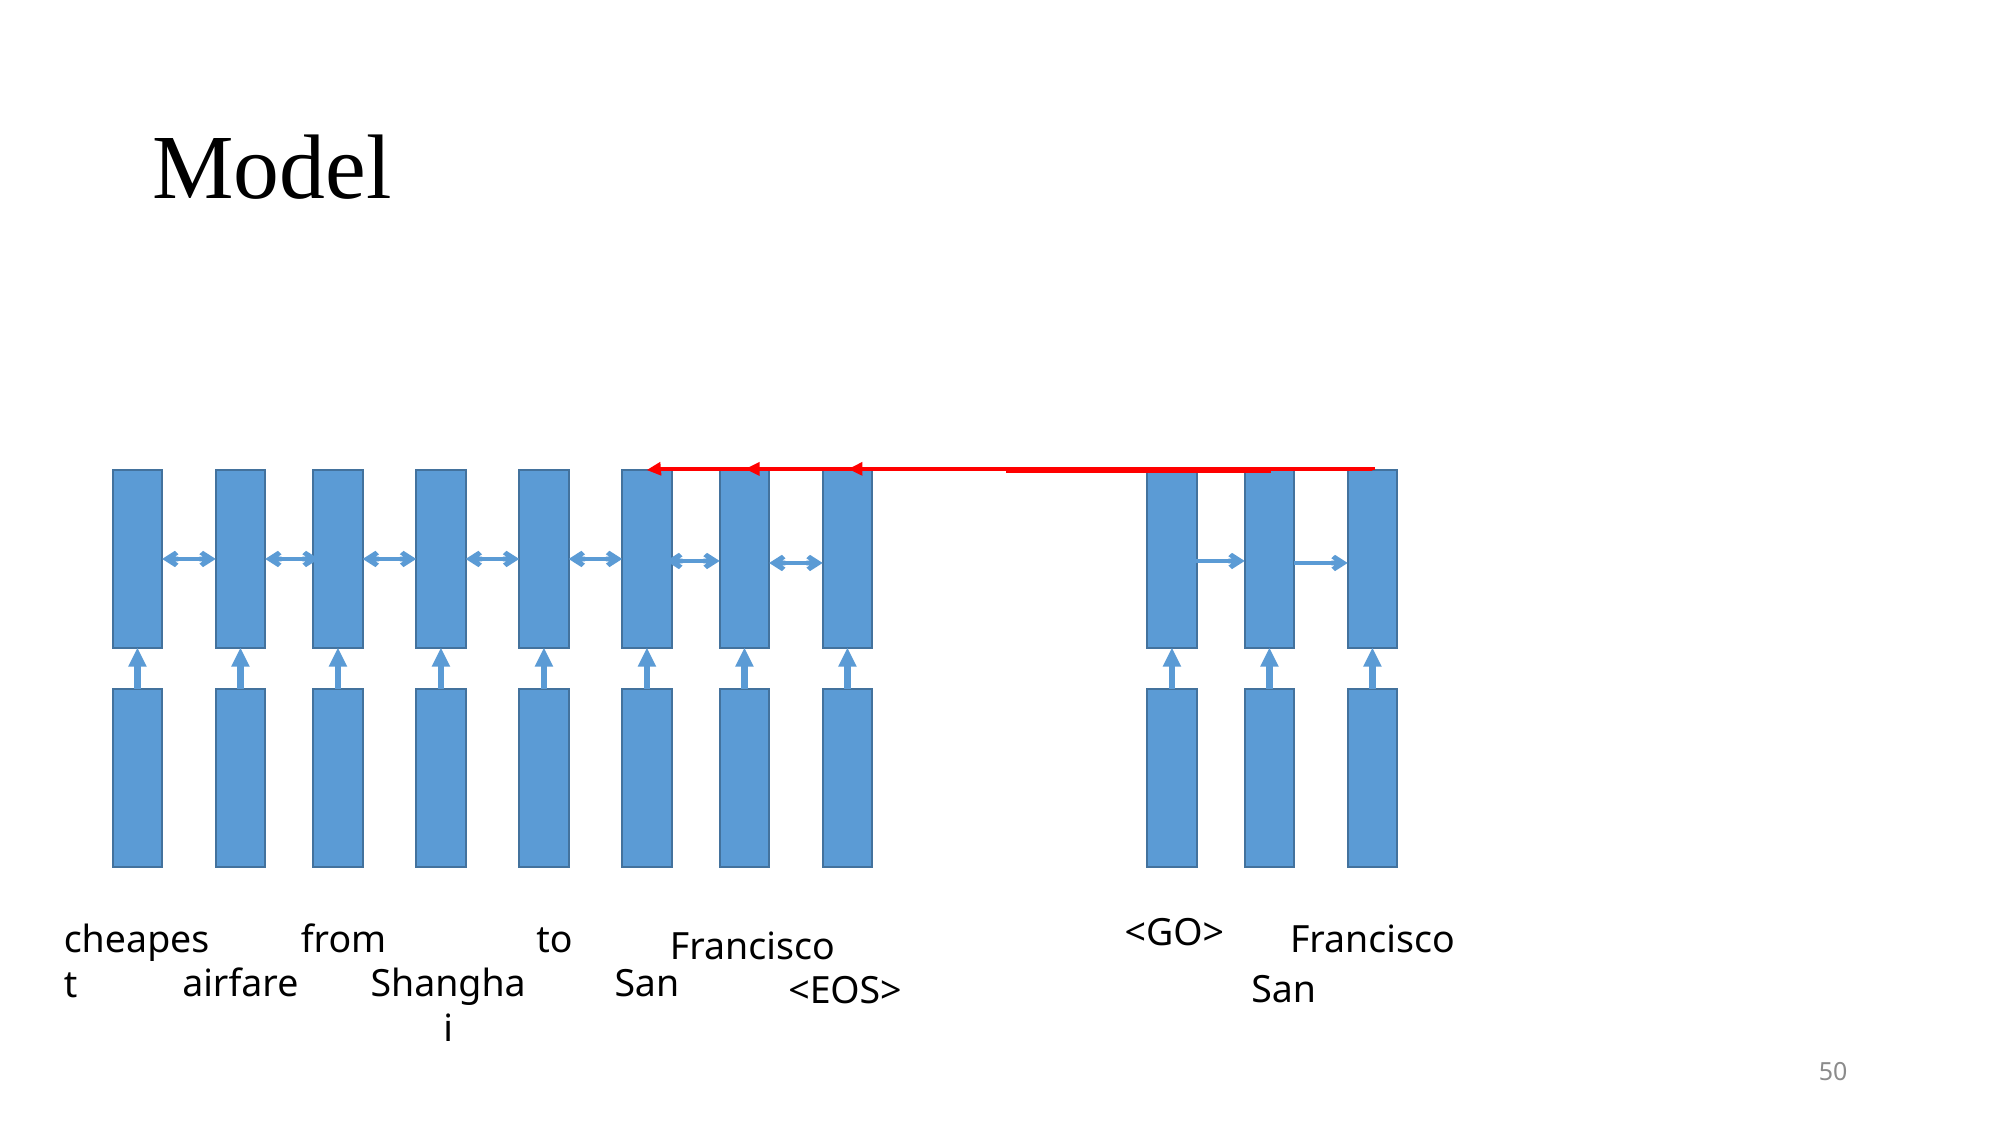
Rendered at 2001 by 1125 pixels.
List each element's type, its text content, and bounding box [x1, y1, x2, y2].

text_box [312, 469, 364, 649]
text_box [719, 688, 770, 868]
text_box [822, 471, 873, 649]
text_box [112, 688, 163, 868]
text_box [822, 688, 873, 868]
text_box [112, 469, 163, 649]
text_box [1109, 207, 1113, 733]
text_box airfare [151, 951, 330, 1011]
text_box [415, 688, 467, 868]
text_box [1006, 207, 1010, 733]
title Model [137, 59, 1863, 278]
text_box cheapest [48, 907, 227, 1013]
text_box [621, 469, 673, 649]
text_box from [254, 907, 433, 968]
text_box [1146, 688, 1198, 868]
text_box <GO> [1085, 900, 1263, 961]
text_box [1347, 688, 1398, 868]
text_box <EOS> [739, 958, 951, 1018]
text_box [215, 688, 266, 868]
text_box [518, 469, 570, 649]
text_box [621, 688, 673, 868]
text_box [415, 469, 467, 649]
text_box [1244, 471, 1295, 649]
text_box [719, 471, 770, 649]
slide_number 50 [1412, 1042, 1863, 1103]
text_box Shanghai [352, 951, 544, 1056]
text_box [1347, 469, 1398, 649]
text_box to [465, 907, 643, 968]
text_box [518, 688, 570, 868]
text_box [1146, 473, 1198, 649]
text_box San [558, 951, 736, 1011]
text_box Francisco [647, 914, 858, 975]
text_box [1244, 688, 1295, 868]
text_box [215, 469, 266, 649]
text_box San [1178, 957, 1390, 1018]
text_box [312, 688, 364, 868]
text_box Francisco [1267, 907, 1478, 968]
